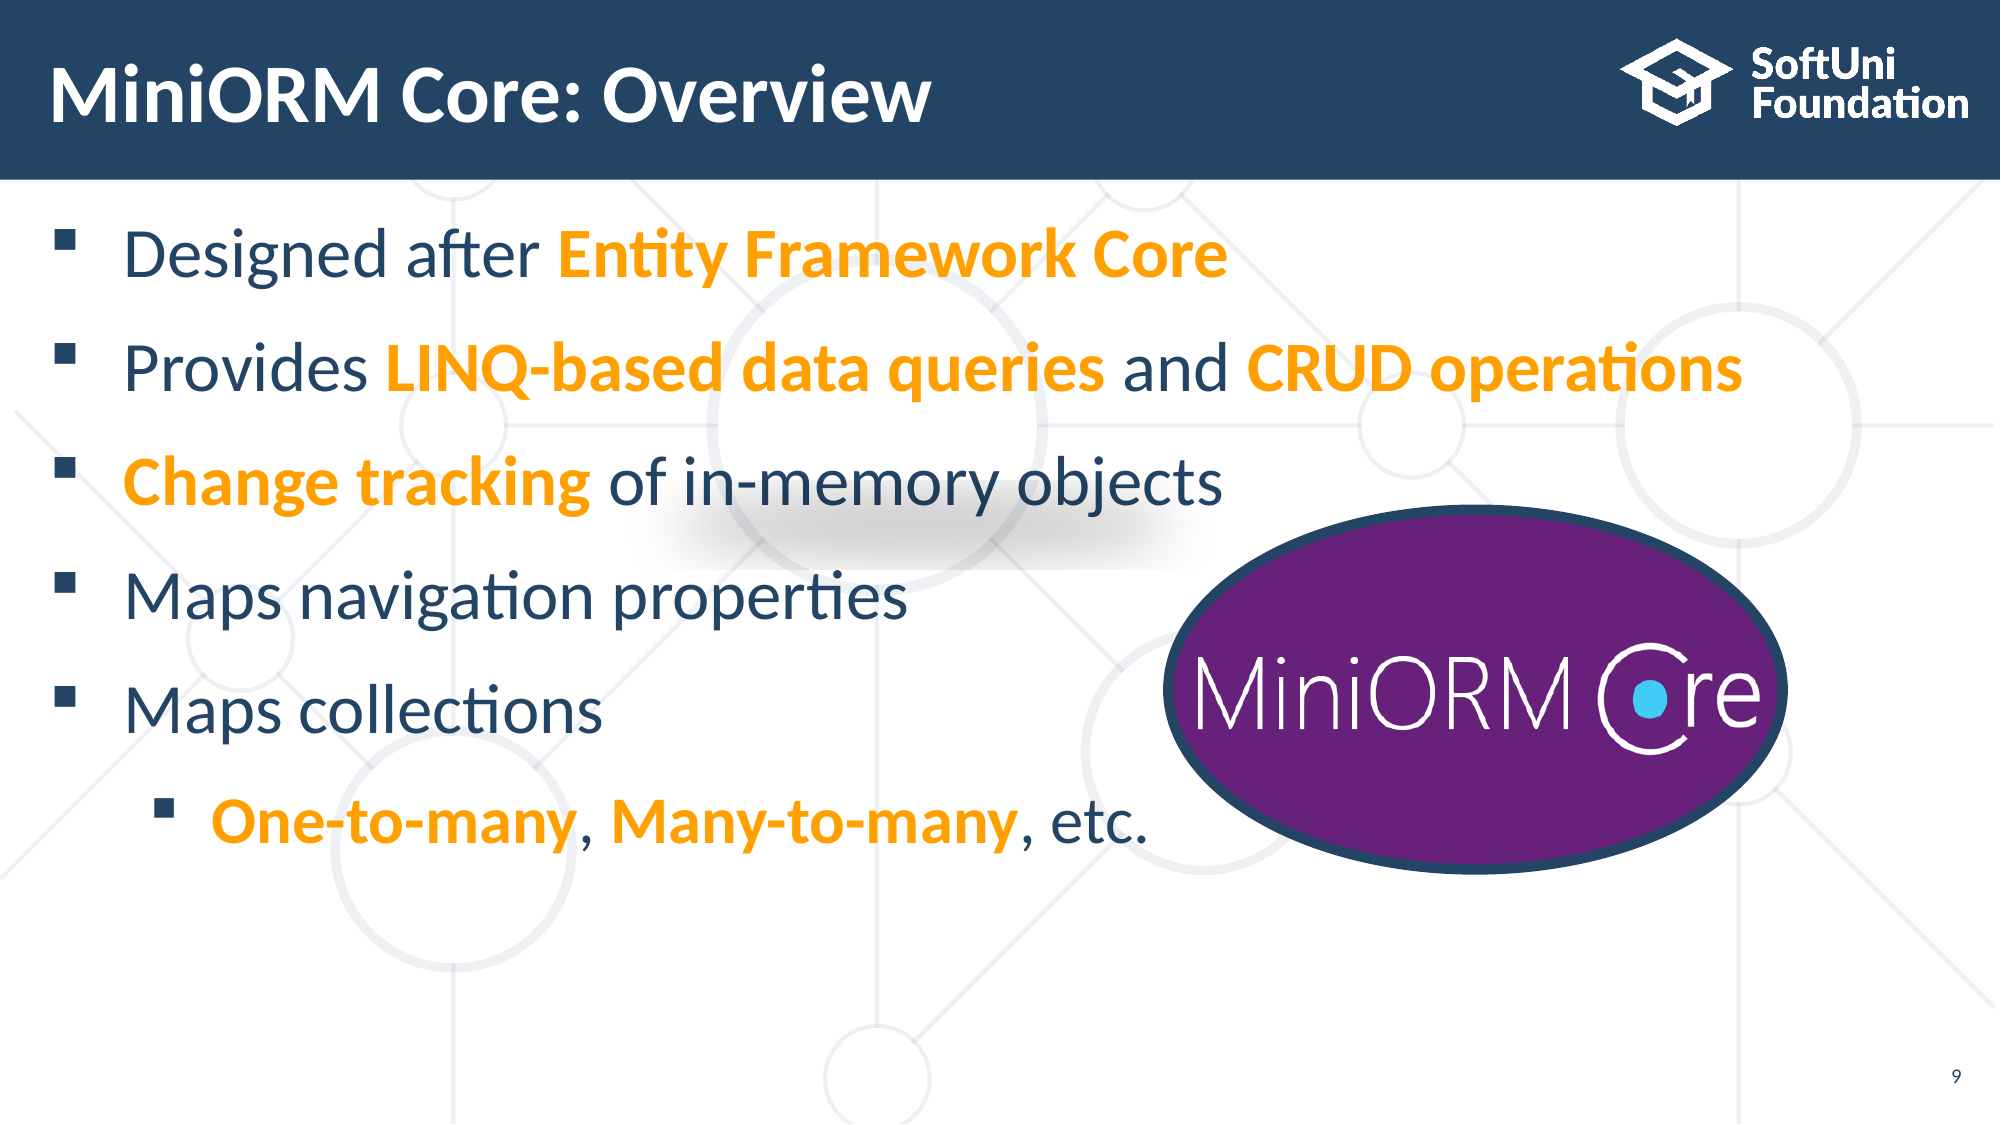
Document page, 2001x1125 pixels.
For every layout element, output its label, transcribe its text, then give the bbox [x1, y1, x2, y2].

slide_number 9 [1897, 1049, 1968, 1101]
title MiniORM Core: Overview [31, 16, 1591, 162]
list Designed after Entity Framework Core Provides LINQ-based data queries and CRUD operations Change tracking of in-memory objects Maps navigation properties Maps collections One-to-many, Many-to-many, etc. [31, 196, 1970, 1050]
picture [1619, 38, 1968, 126]
picture [1168, 509, 1783, 870]
